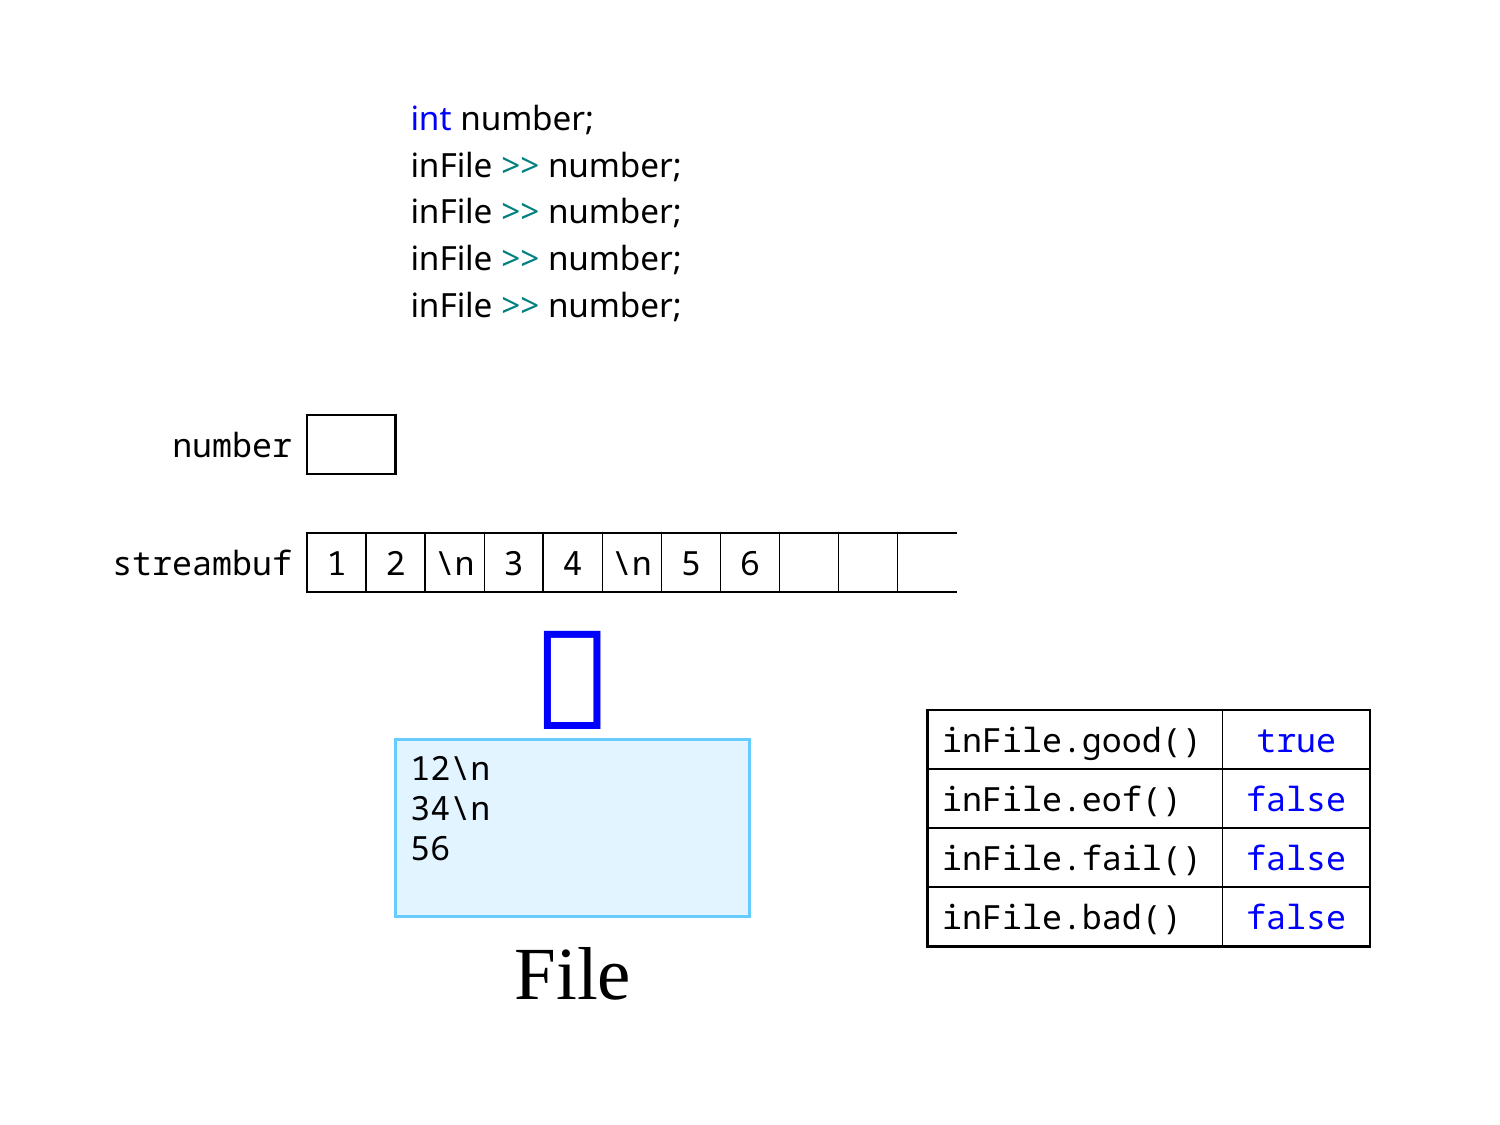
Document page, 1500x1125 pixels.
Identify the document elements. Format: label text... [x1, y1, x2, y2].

table_cell inFile.bad() [929, 888, 1222, 945]
list int number; inFile >> number; inFile >> number; inFile >> number; inFile >> number; [395, 90, 780, 356]
table_cell inFile.fail() [929, 829, 1222, 886]
table_header [898, 534, 957, 591]
table_header true [1223, 711, 1369, 768]
table_cell inFile.eof() [929, 770, 1222, 827]
table_header [308, 416, 394, 473]
text_box File [484, 916, 662, 1035]
text_box 12\n 34\n 56 [395, 739, 750, 917]
table_header 3 [485, 534, 542, 591]
table_header 4 [544, 534, 602, 591]
table_header \n [603, 534, 661, 591]
table_cell false [1223, 770, 1369, 827]
table_header \n [426, 534, 484, 591]
text_box  [513, 591, 632, 740]
table_header streambuf [100, 533, 306, 592]
table_header [839, 534, 897, 591]
table_header number [130, 415, 306, 474]
table_header 1 [308, 534, 365, 591]
table_header inFile.good() [929, 711, 1222, 768]
table_header [780, 534, 838, 591]
table_cell false [1223, 829, 1369, 886]
table_header 5 [662, 534, 720, 591]
table_header 2 [367, 534, 424, 591]
table_header 6 [721, 534, 779, 591]
table_cell false [1223, 888, 1369, 945]
